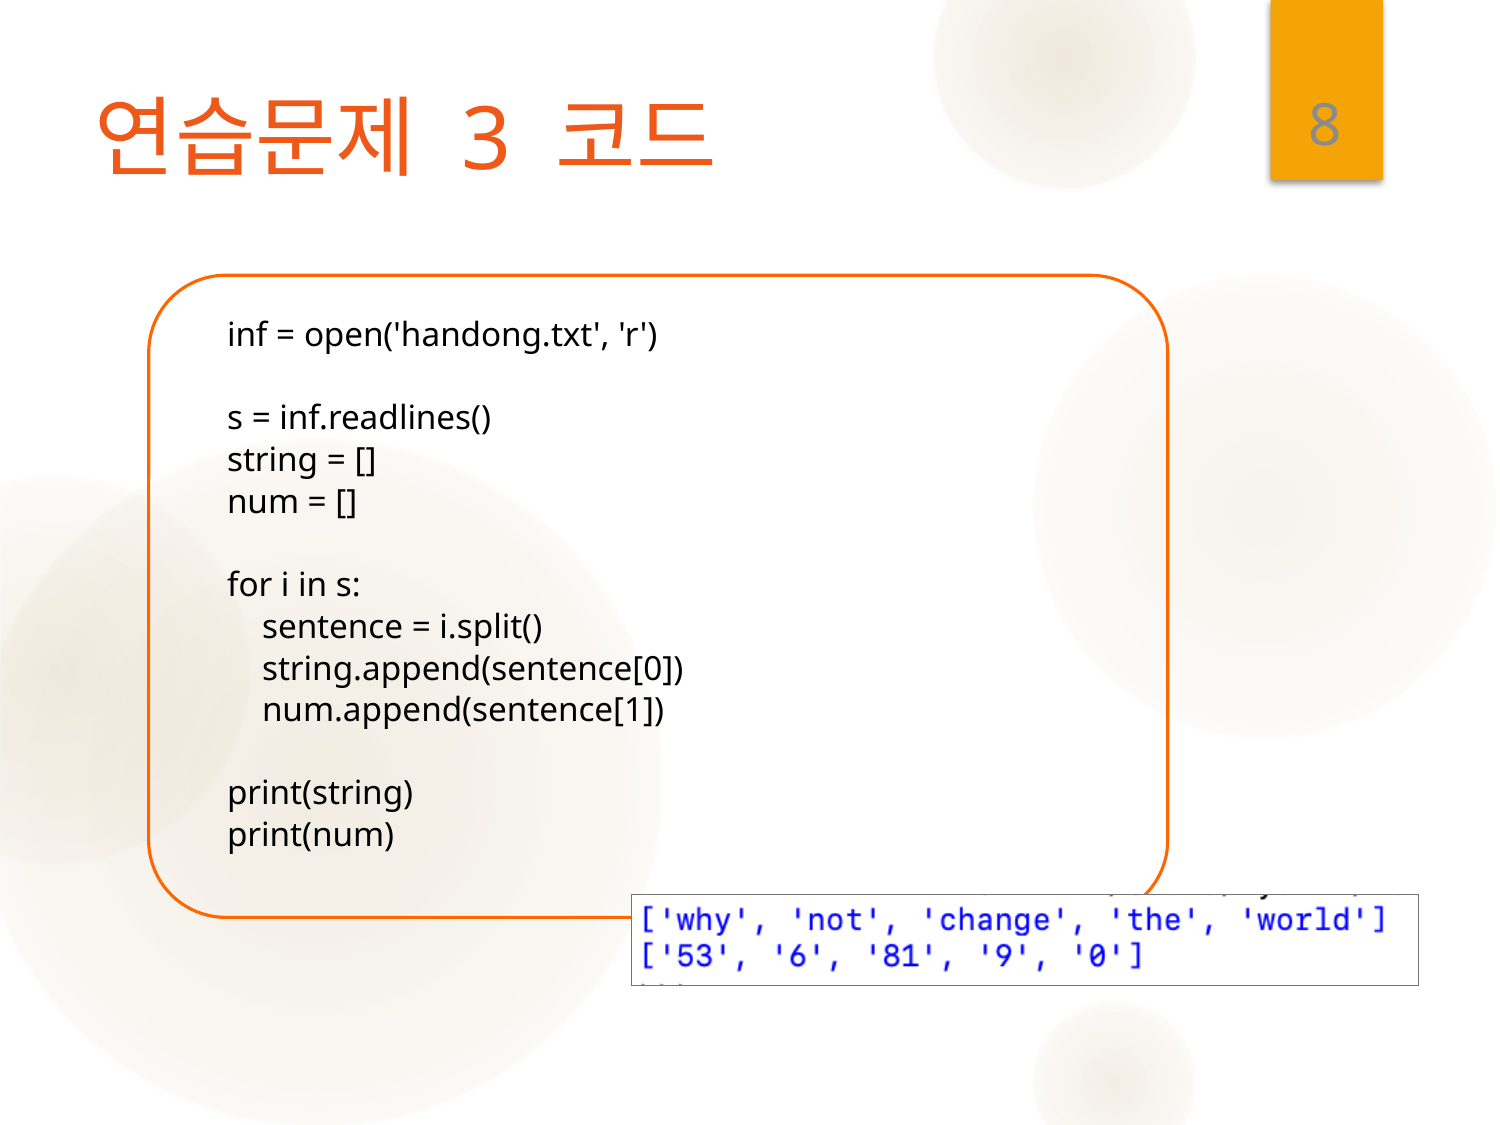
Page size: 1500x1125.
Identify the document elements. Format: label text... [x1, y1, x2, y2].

title 연습문제 3 코드 [79, 74, 1237, 304]
picture [630, 894, 1420, 986]
text_box [148, 275, 1165, 918]
text_box inf = open('handong.txt', 'r') s = inf.readlines() string = [] num = [] for i in s: sentence = i.split() string.append(sentence[0]) num.append(sentence[1]) print(string) print(num) [212, 303, 1203, 861]
slide_number 8 [1273, 48, 1378, 175]
